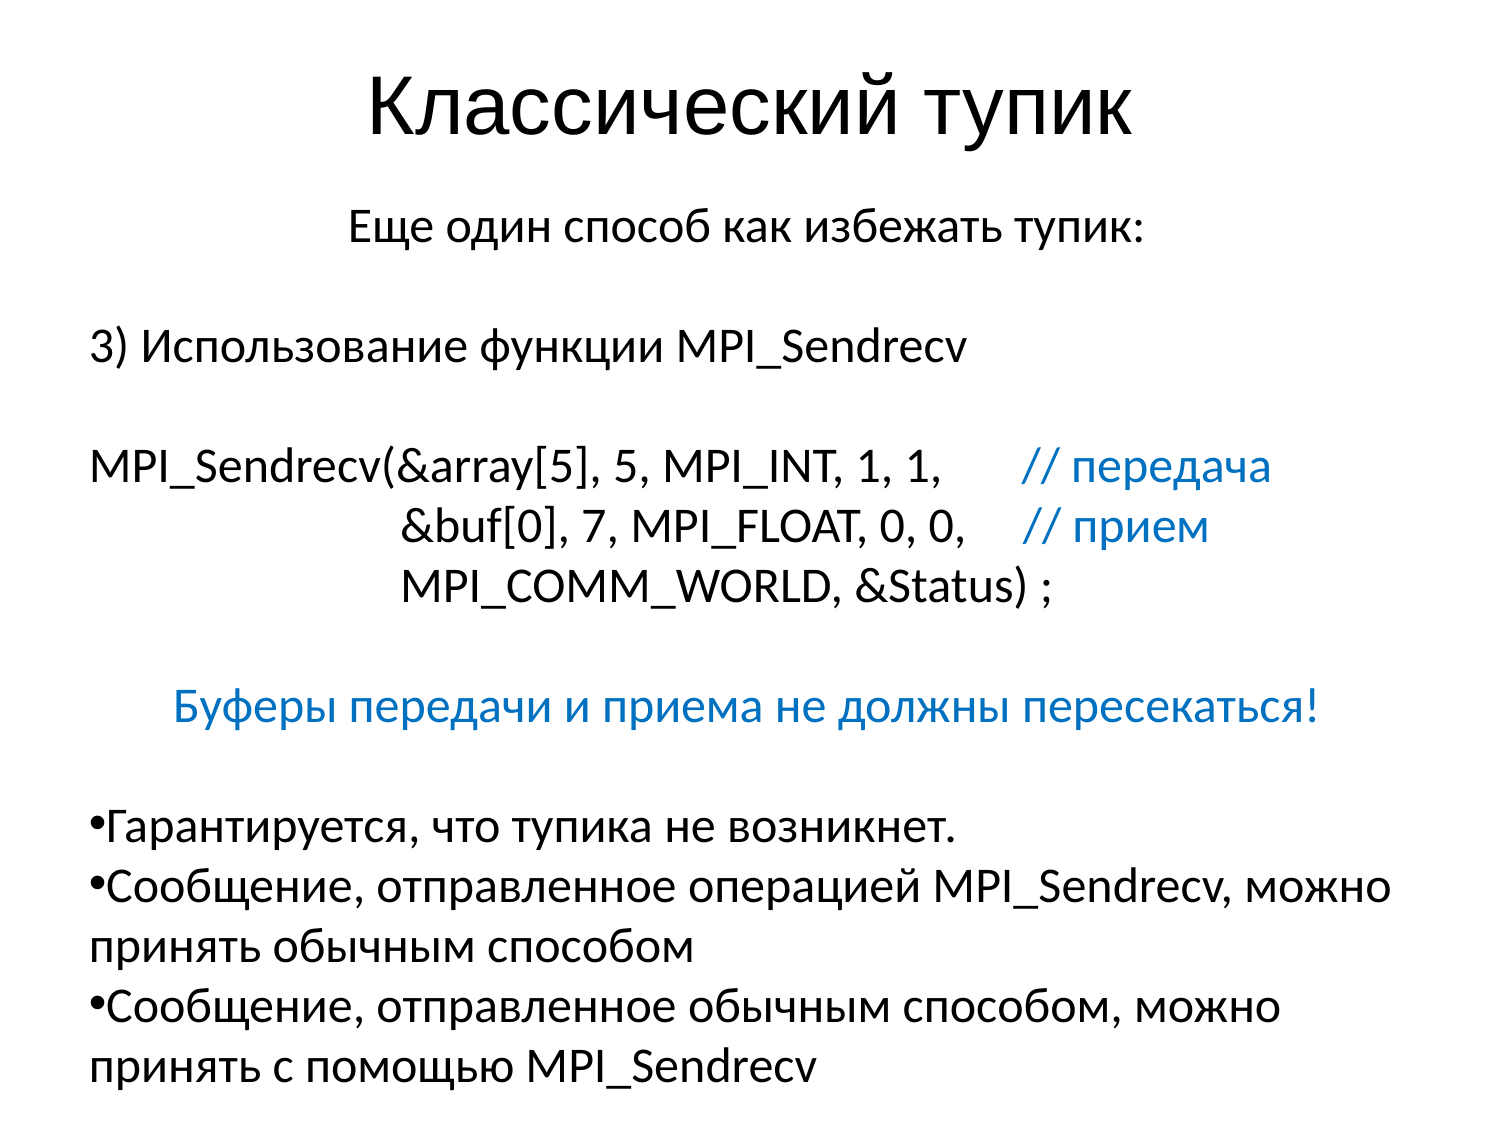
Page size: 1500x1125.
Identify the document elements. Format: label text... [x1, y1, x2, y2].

text_box Еще один способ как избежать тупик: 3) Использование функции MPI_Sendrecv MPI_Sendrecv(&array[5], 5, MPI_INT, 1, 1, // передача &buf[0], 7, MPI_FLOAT, 0, 0, // прием MPI_COMM_WORLD, &Status) ; Буферы передачи и приема не должны пересекаться! Гарантируется, что тупика не возникнет. Сообщение, отправленное операцией MPI_Sendrecv, можно принять обычным способом Сообщение, отправленное обычным способом, можно принять с помощью MPI_Sendrecv [73, 184, 1421, 1100]
title Классический тупик [75, 7, 1425, 195]
